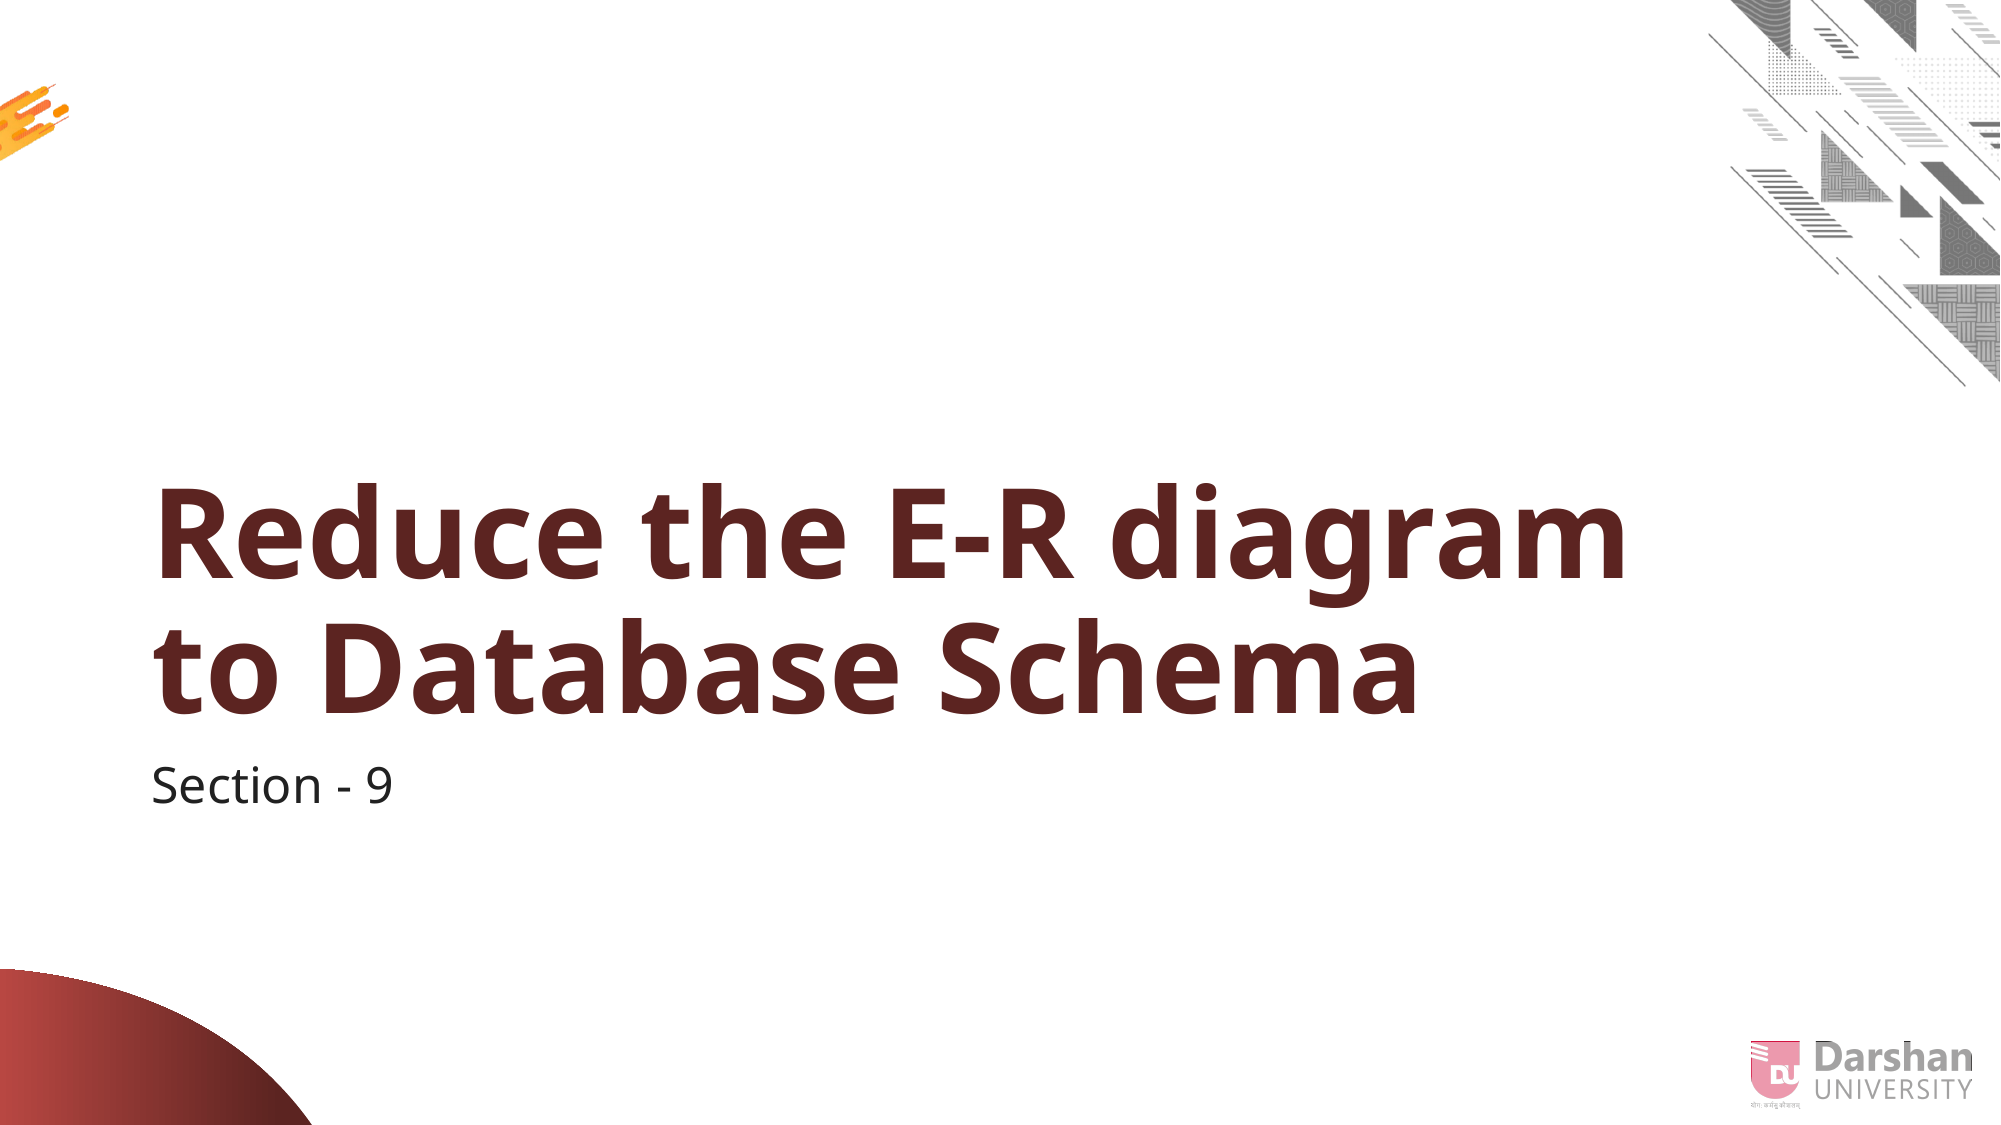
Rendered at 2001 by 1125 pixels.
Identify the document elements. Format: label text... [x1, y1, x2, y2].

picture [0, 65, 90, 193]
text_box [1751, 1041, 1972, 1109]
list Section - 9 [136, 752, 1862, 999]
title Reduce the E-R diagram to Database Schema [136, 280, 1862, 749]
